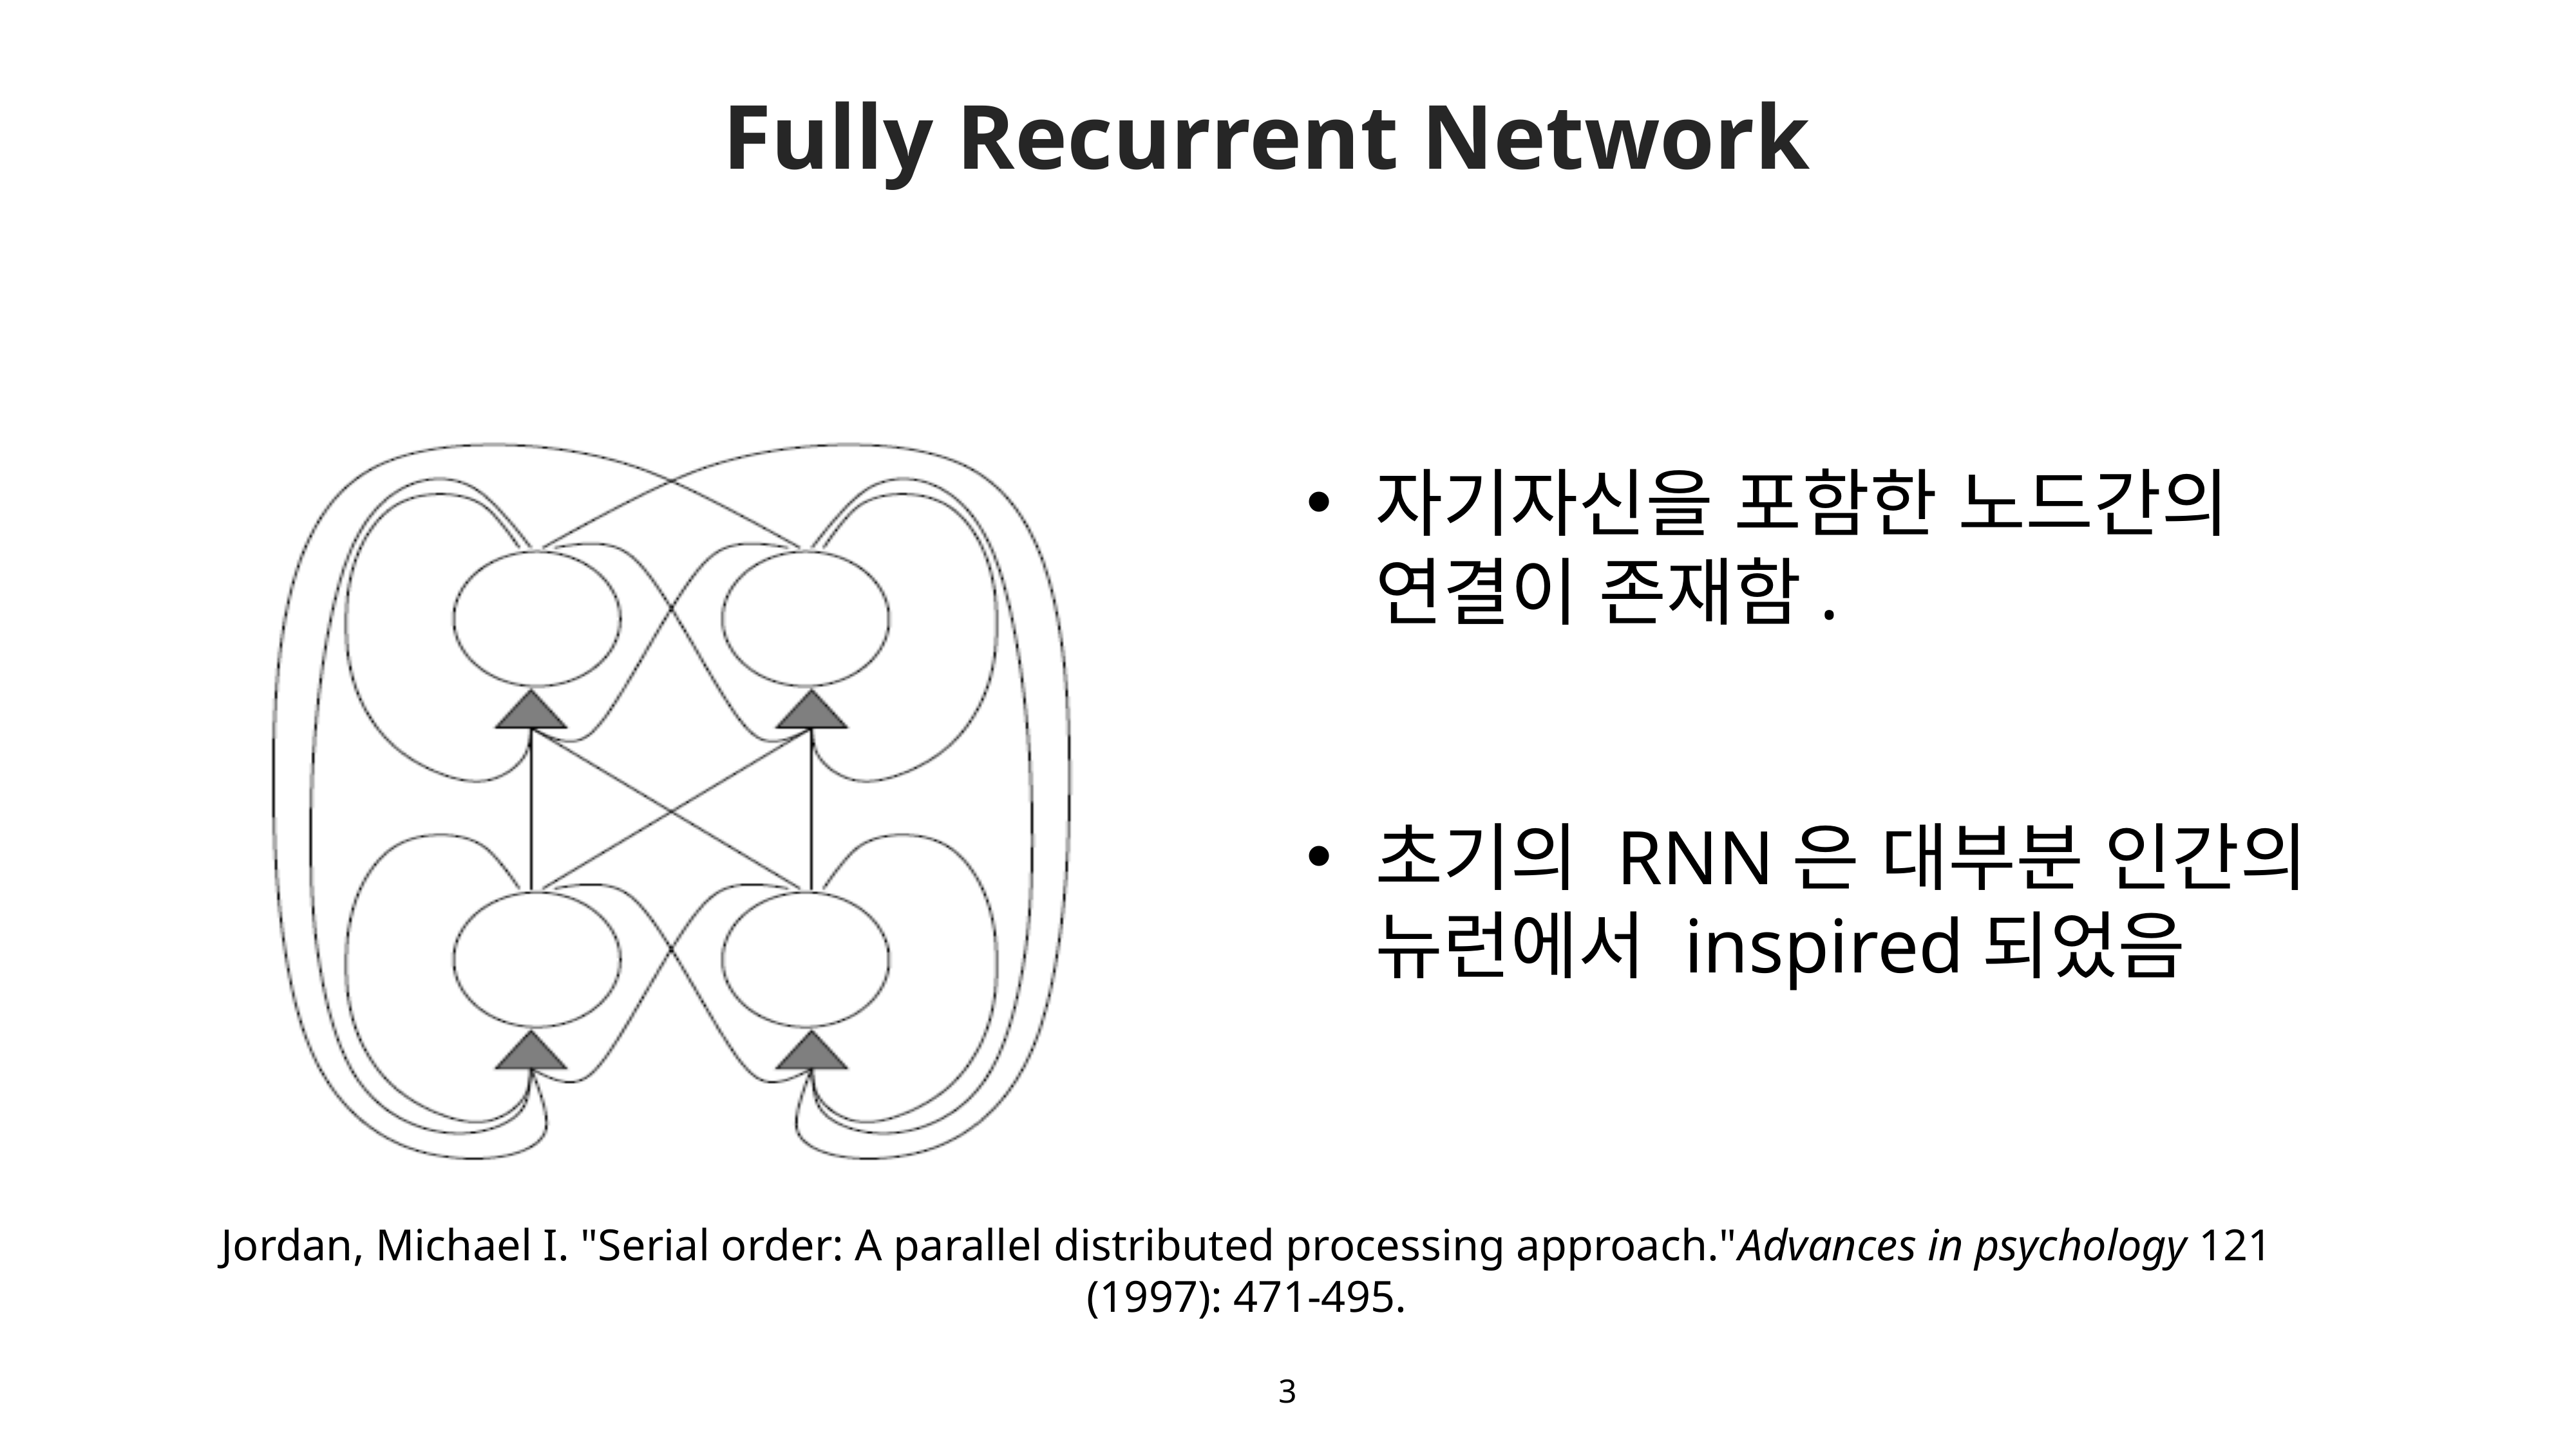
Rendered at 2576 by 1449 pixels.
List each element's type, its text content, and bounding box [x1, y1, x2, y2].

text_box Jordan, Michael I. "Serial order: A parallel distributed processing approach."Advances in psychology 121 (1997): 471-495. [160, 1206, 2333, 1332]
slide_number 3 [1271, 1363, 1305, 1418]
text_box 자기자신을 포함한 노드간의 연결이 존재함. 초기의 RNN은 대부분 인간의 뉴런에서 inspired되었음 [1284, 445, 2447, 999]
title Fully Recurrent Network [715, 64, 2576, 204]
picture [229, 407, 1081, 1195]
